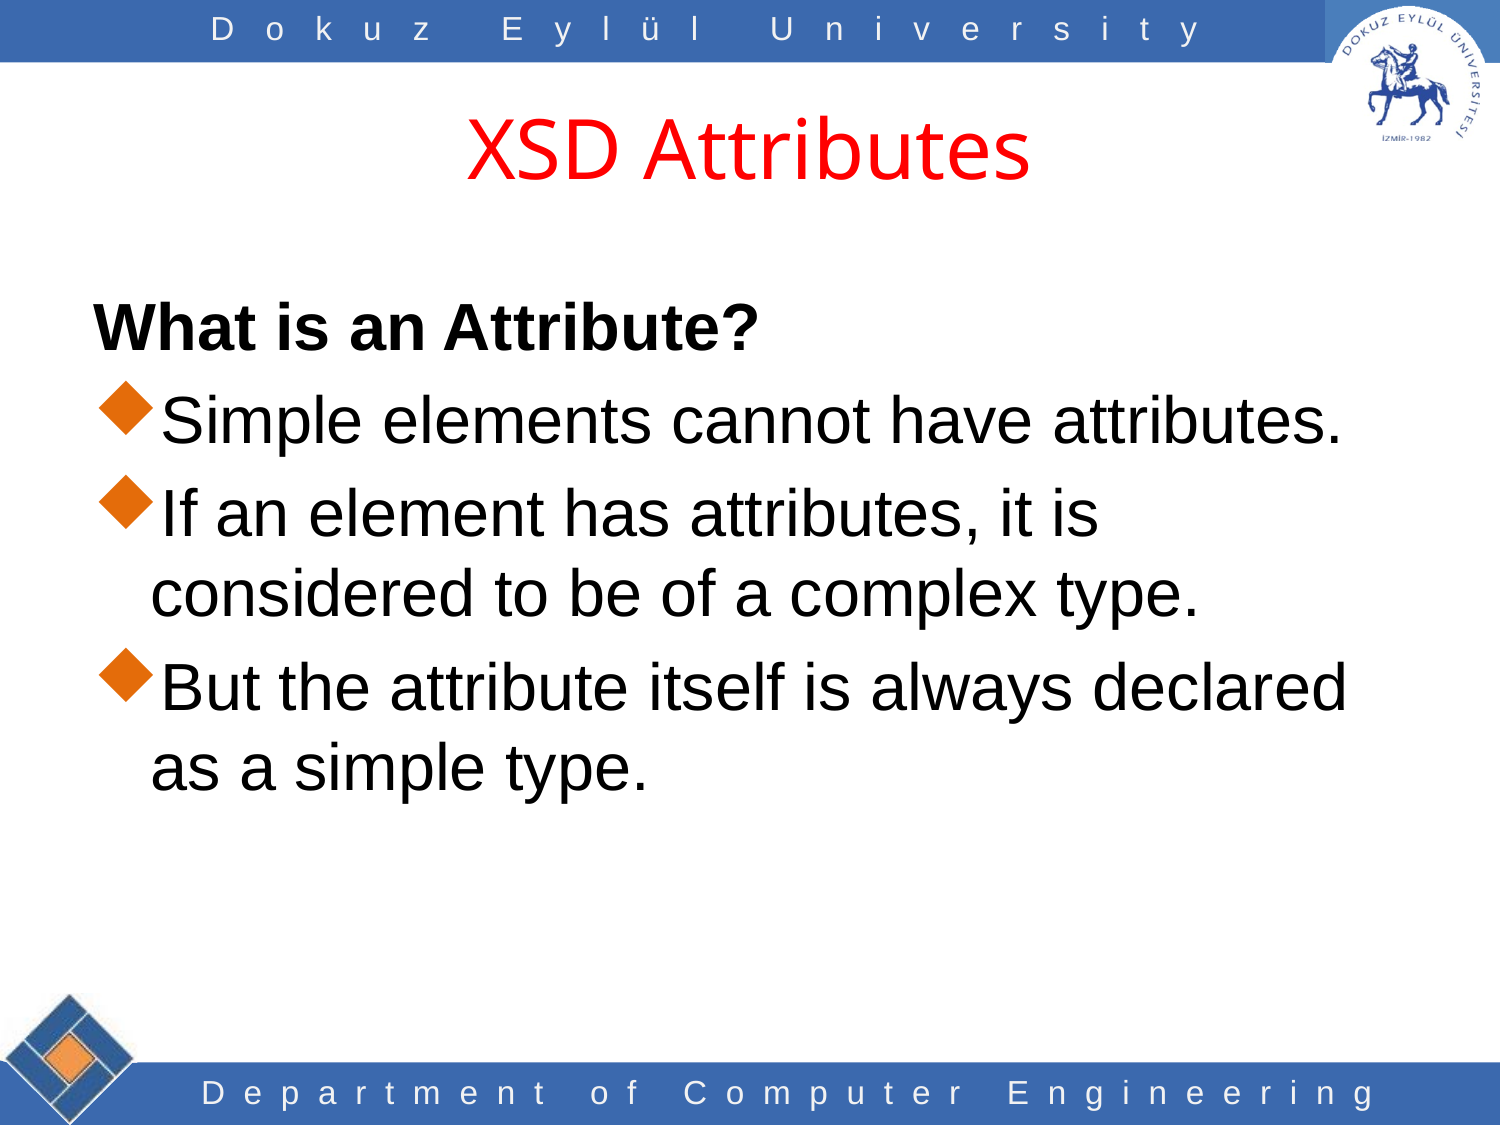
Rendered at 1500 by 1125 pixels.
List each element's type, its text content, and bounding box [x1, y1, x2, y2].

title XSD Attributes [75, 60, 1425, 233]
list What is an Attribute? Simple elements cannot have attributes. If an element has attributes, it is considered to be of a complex type. But the attribute itself is always declared as a simple type. [78, 276, 1429, 1045]
picture [0, 993, 138, 1124]
picture [1325, 0, 1500, 150]
